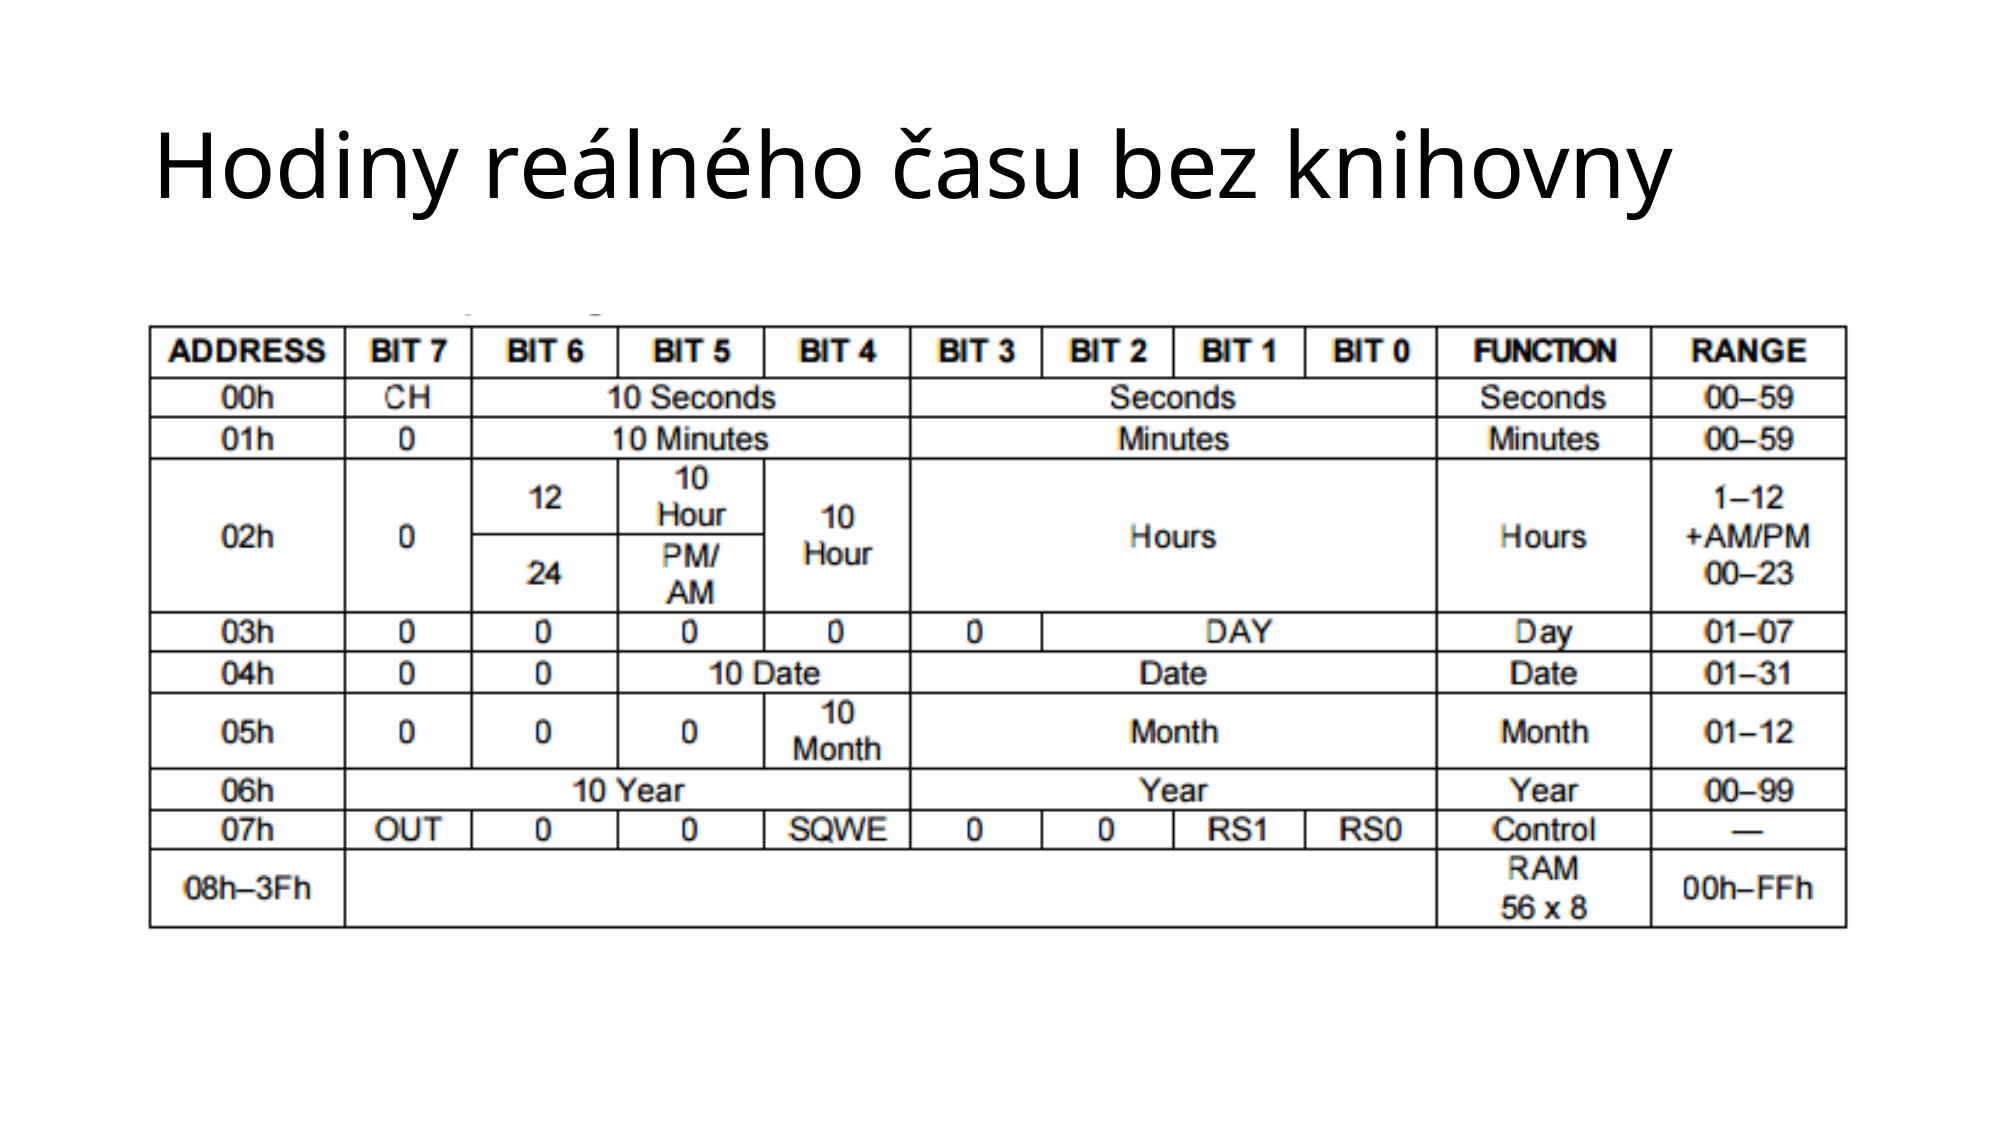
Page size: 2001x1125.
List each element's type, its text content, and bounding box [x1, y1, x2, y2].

title Hodiny reálného času bez knihovny [137, 59, 1863, 278]
picture [130, 314, 1870, 939]
